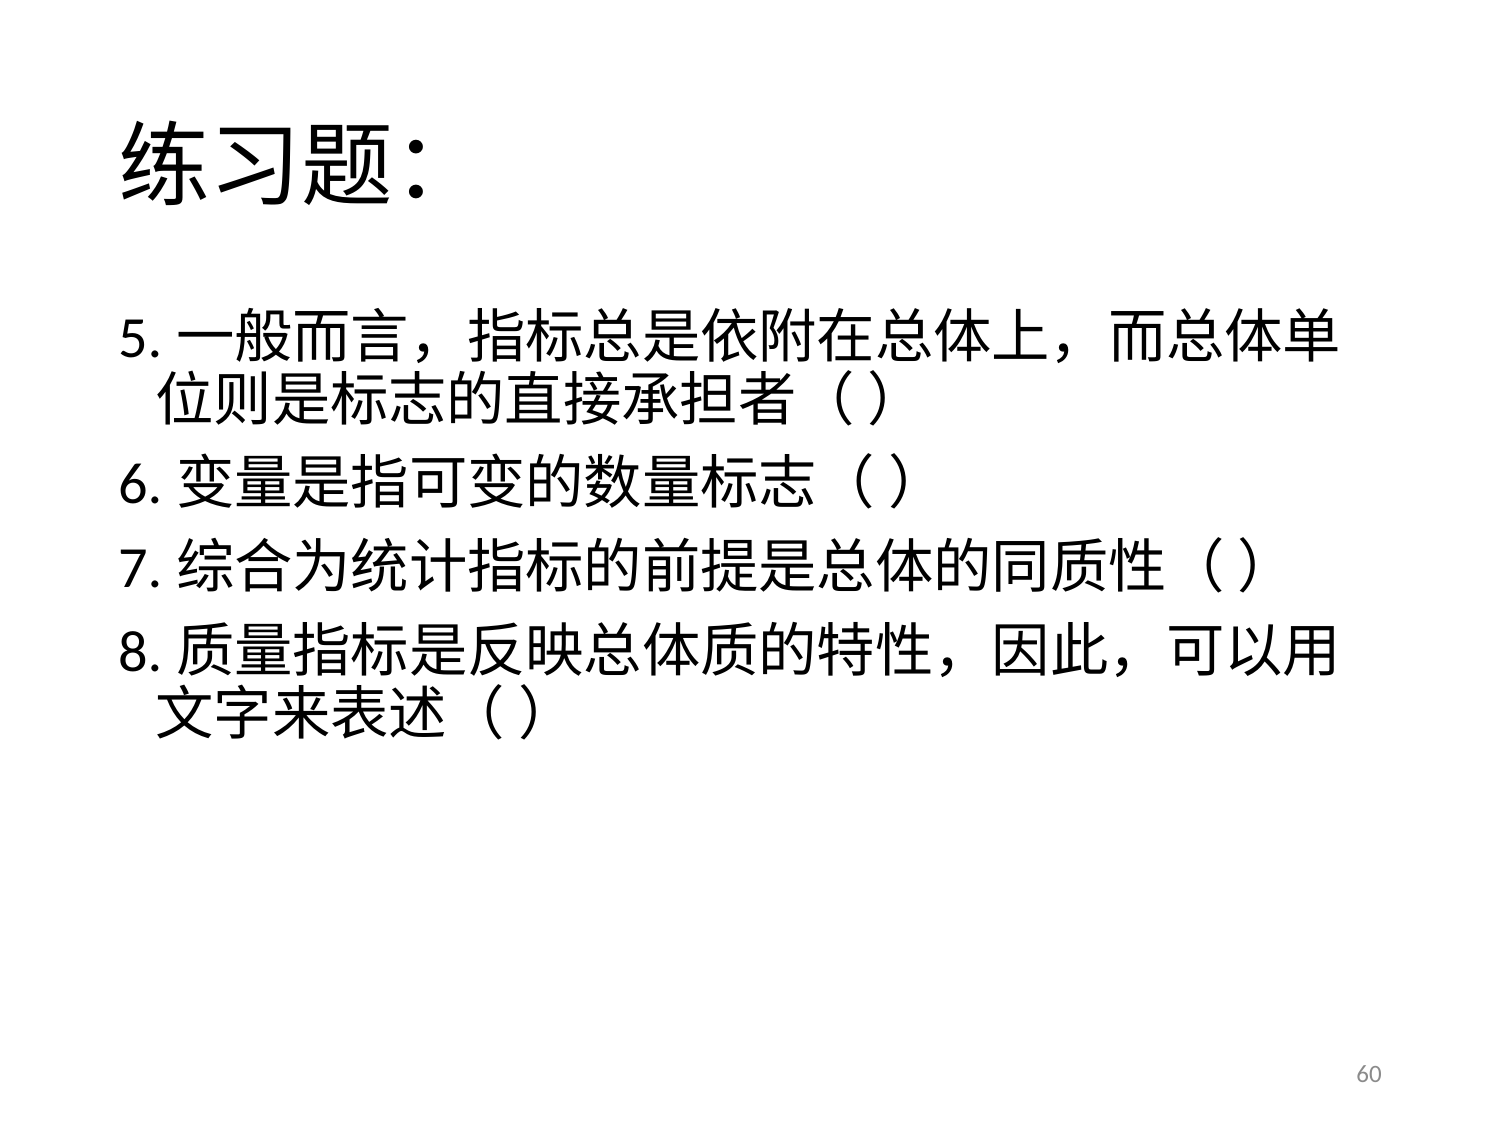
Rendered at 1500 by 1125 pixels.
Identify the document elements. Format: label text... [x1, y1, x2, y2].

title 练习题： [103, 59, 1397, 278]
list 5.一般而言，指标总是依附在总体上，而总体单位则是标志的直接承担者（ ） 6.变量是指可变的数量标志（ ） 7.综合为统计指标的前提是总体的同质性（ ） 8.质量指标是反映总体质的特性，因此，可以用文字来表述（ ） [103, 299, 1397, 1014]
slide_number 60 [1059, 1042, 1397, 1103]
